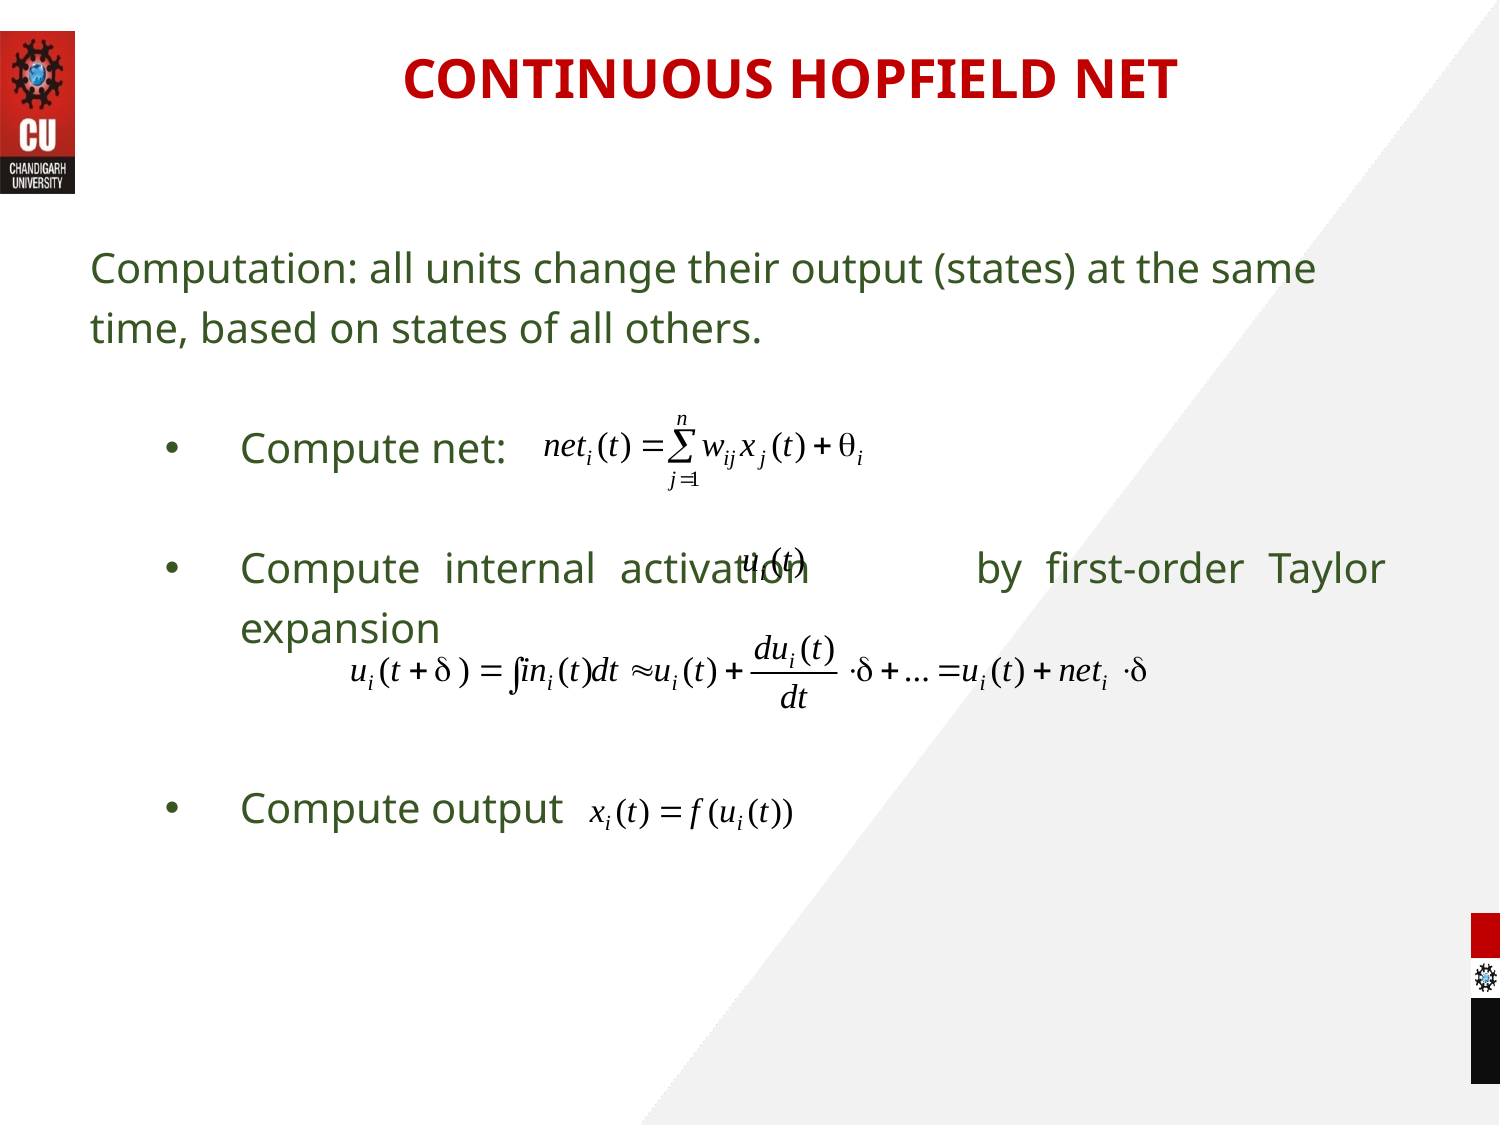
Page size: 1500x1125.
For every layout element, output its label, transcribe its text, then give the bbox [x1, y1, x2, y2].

text_box Computation: all units change their output (states) at the same time, based on states of all others. Compute net: Compute internal activation by first-order Taylor expansion Compute output [74, 224, 1425, 840]
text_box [582, 787, 800, 838]
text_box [737, 537, 813, 588]
text_box CONTINUOUS HOPFIELD NET [387, 37, 1250, 118]
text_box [344, 624, 1155, 717]
picture [0, 0, 1500, 1125]
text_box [537, 399, 874, 501]
